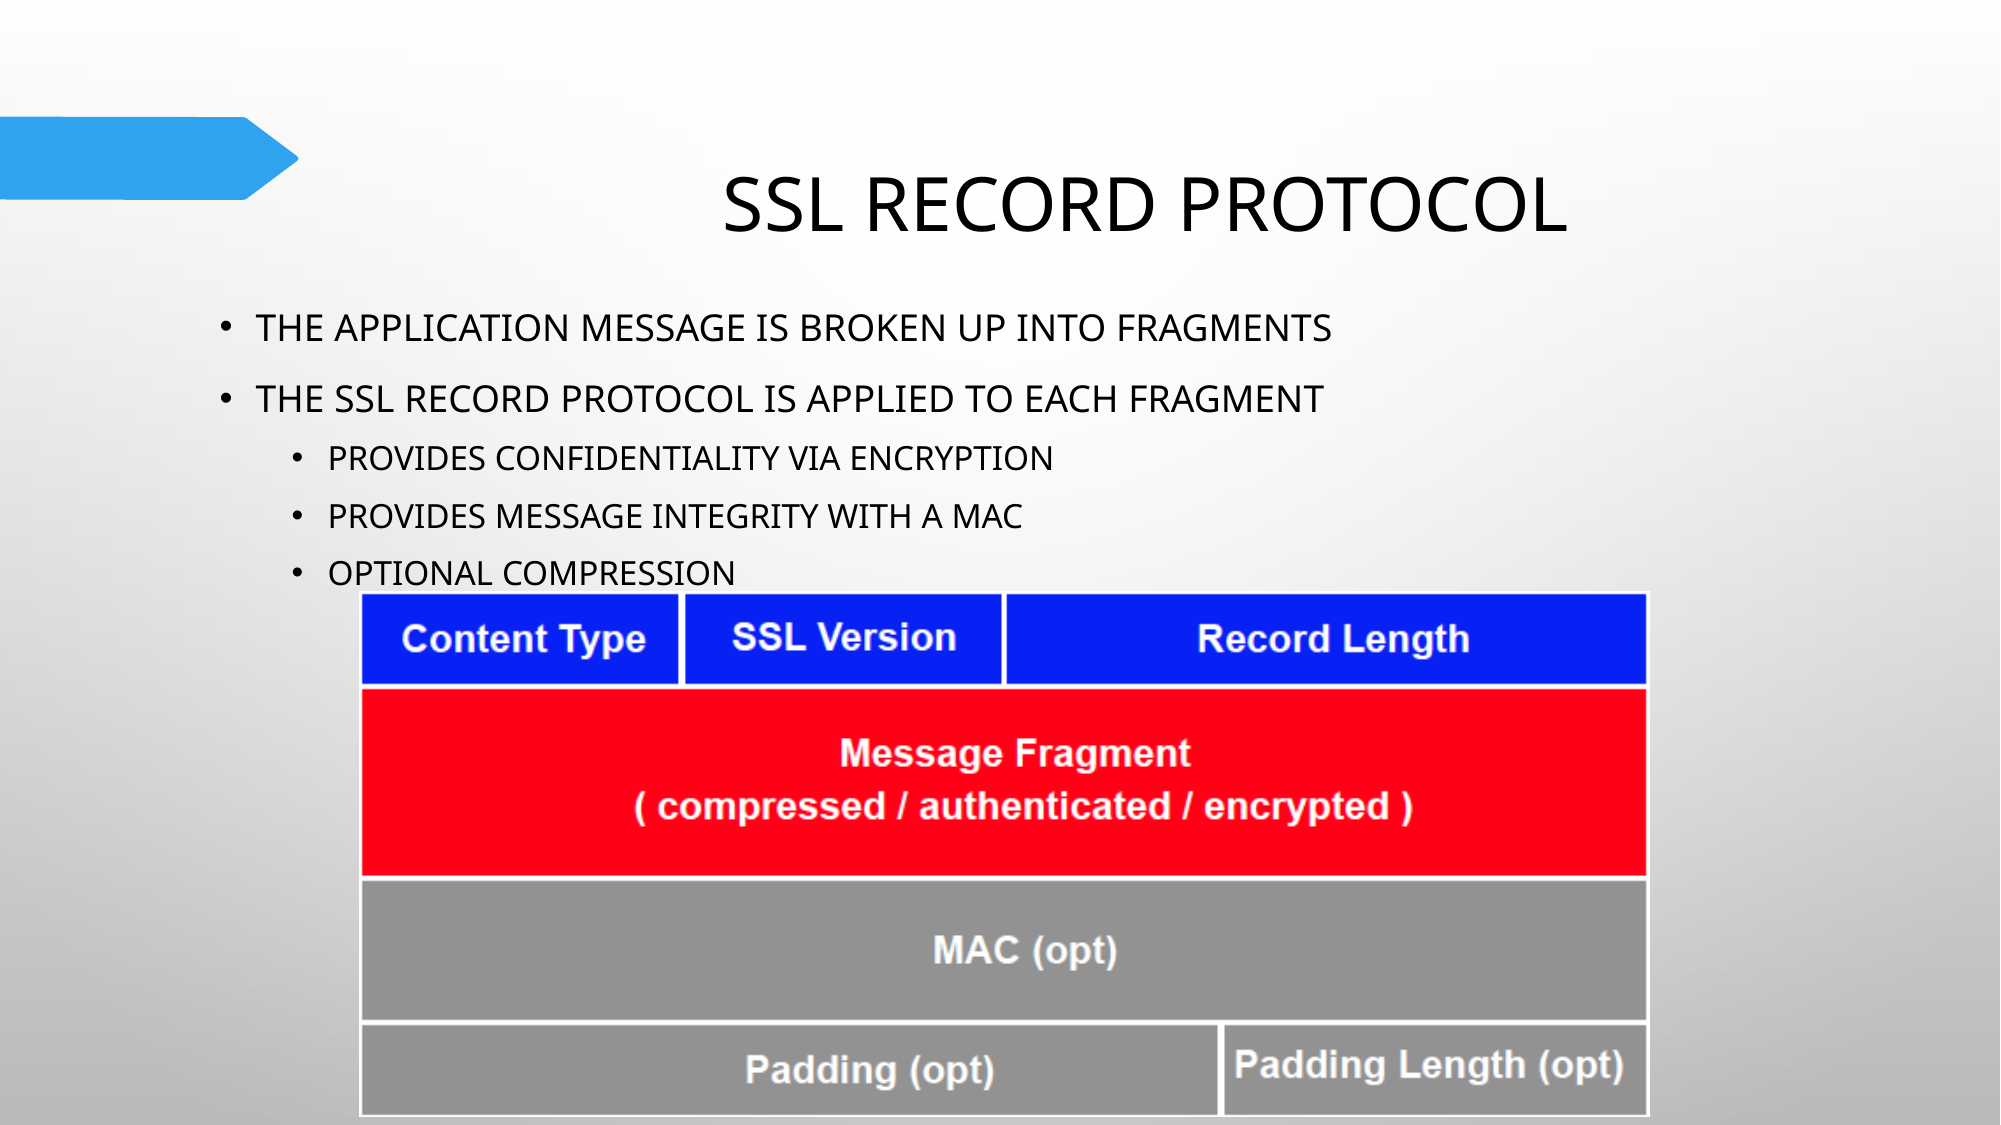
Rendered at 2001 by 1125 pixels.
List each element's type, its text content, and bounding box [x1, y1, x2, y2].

picture [0, 0, 2000, 1125]
list The application message is broken up into fragments The SSL Record Protocol is applied to each fragment Provides confidentiality via encryption Provides message integrity with a MAC Optional compression [204, 287, 1767, 600]
title Ssl record protocol [425, 102, 1867, 313]
